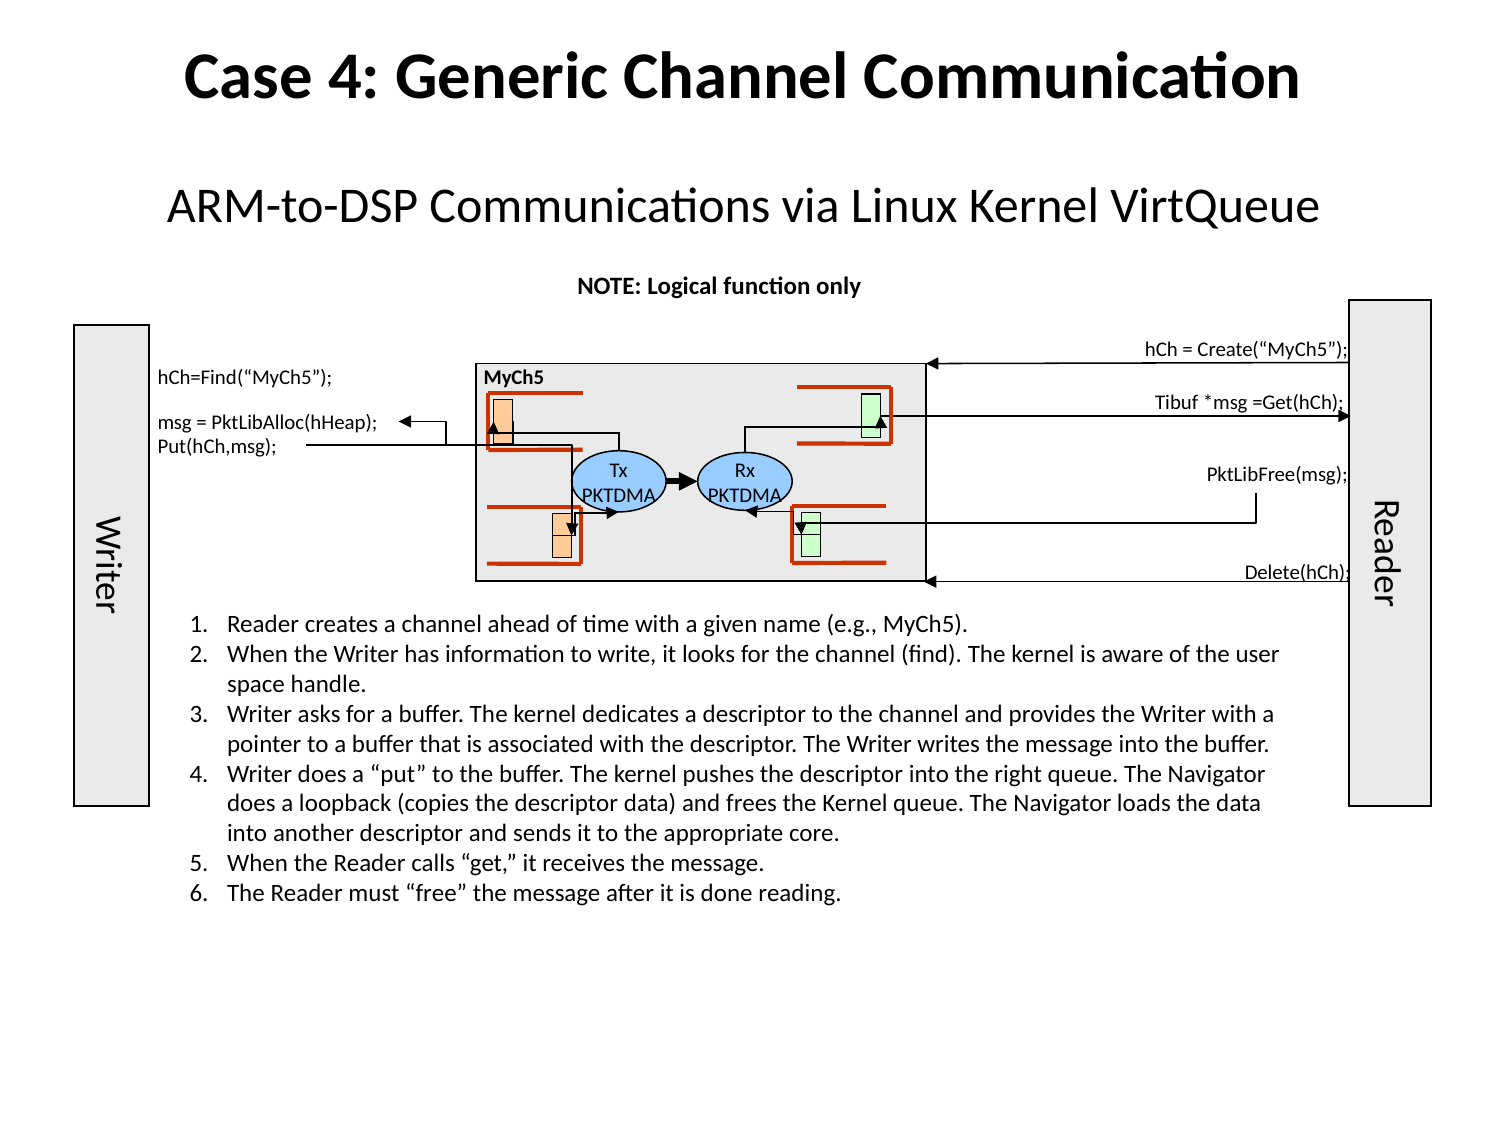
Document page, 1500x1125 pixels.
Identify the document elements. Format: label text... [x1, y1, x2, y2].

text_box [791, 506, 887, 564]
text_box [571, 511, 619, 536]
text_box PktLibFree(msg); [1149, 453, 1363, 494]
text_box Writer [73, 324, 149, 807]
text_box NOTE: Logical function only [562, 262, 888, 308]
text_box Delete(hCh); [1212, 550, 1366, 591]
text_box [550, 382, 581, 490]
text_box MyCh5 [475, 363, 926, 480]
text_box MyCh5 [767, 425, 926, 523]
text_box Reader creates a channel ahead of time with a given name (e.g., MyCh5). When the Writer has information to write, it looks for the channel (find). The kernel is aware of the user space handle. Writer asks for a buffer. The kernel dedicates a descriptor to the channel and provides the Writer with a pointer to a buffer that is associated with the descriptor. The Writer writes the message into the buffer. Writer does a “put” to the buffer. The kernel pushes the descriptor into the right queue. The Navigator does a loopback (copies the descriptor data) and frees the Kernel queue. The Navigator loads the data into another descriptor and sends it to the appropriate core. When the Reader calls “get,” it receives the message. The Reader must “free” the message after it is done reading. [174, 599, 1313, 915]
text_box Rx PKTDMA [697, 452, 783, 511]
text_box Tx PKTDMA [579, 450, 666, 512]
title Case 4: Generic Channel Communication ARM-to-DSP Communications via Linux Kernel VirtQueue [50, 0, 1438, 264]
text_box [784, 375, 822, 493]
text_box msg = PktLibAlloc(hHeap); [150, 401, 399, 442]
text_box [1017, 296, 1060, 733]
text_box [305, 444, 553, 536]
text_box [486, 506, 582, 565]
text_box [827, 386, 892, 444]
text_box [744, 509, 802, 535]
text_box hCh=Find(“MyCh5”); [149, 356, 401, 397]
text_box MyCh5 [475, 488, 926, 582]
text_box Tibuf *msg =Get(hCh); [1095, 381, 1359, 421]
text_box Reader [1348, 299, 1432, 807]
text_box hCh = Create(“MyCh5”); [1085, 328, 1363, 369]
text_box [487, 392, 545, 443]
text_box Put(hCh,msg); [149, 425, 307, 465]
